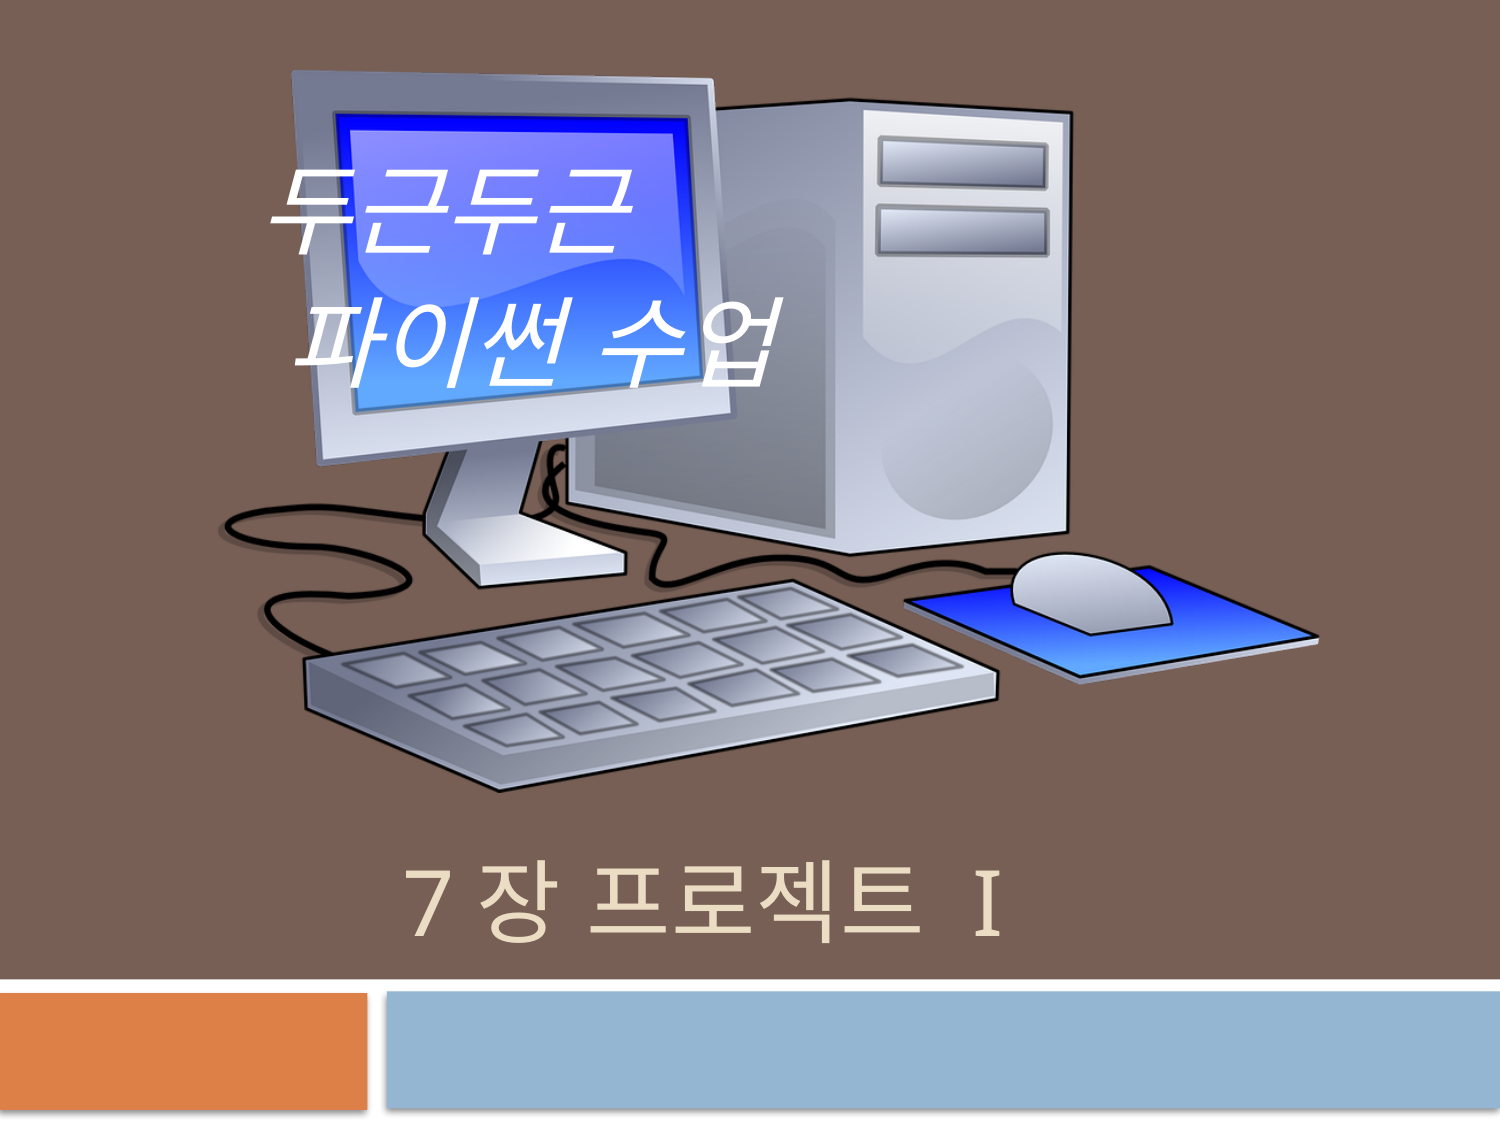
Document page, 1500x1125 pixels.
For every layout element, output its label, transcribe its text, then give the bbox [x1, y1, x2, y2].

title 7장 프로젝트 I [387, 662, 1450, 963]
picture [217, 70, 1321, 794]
